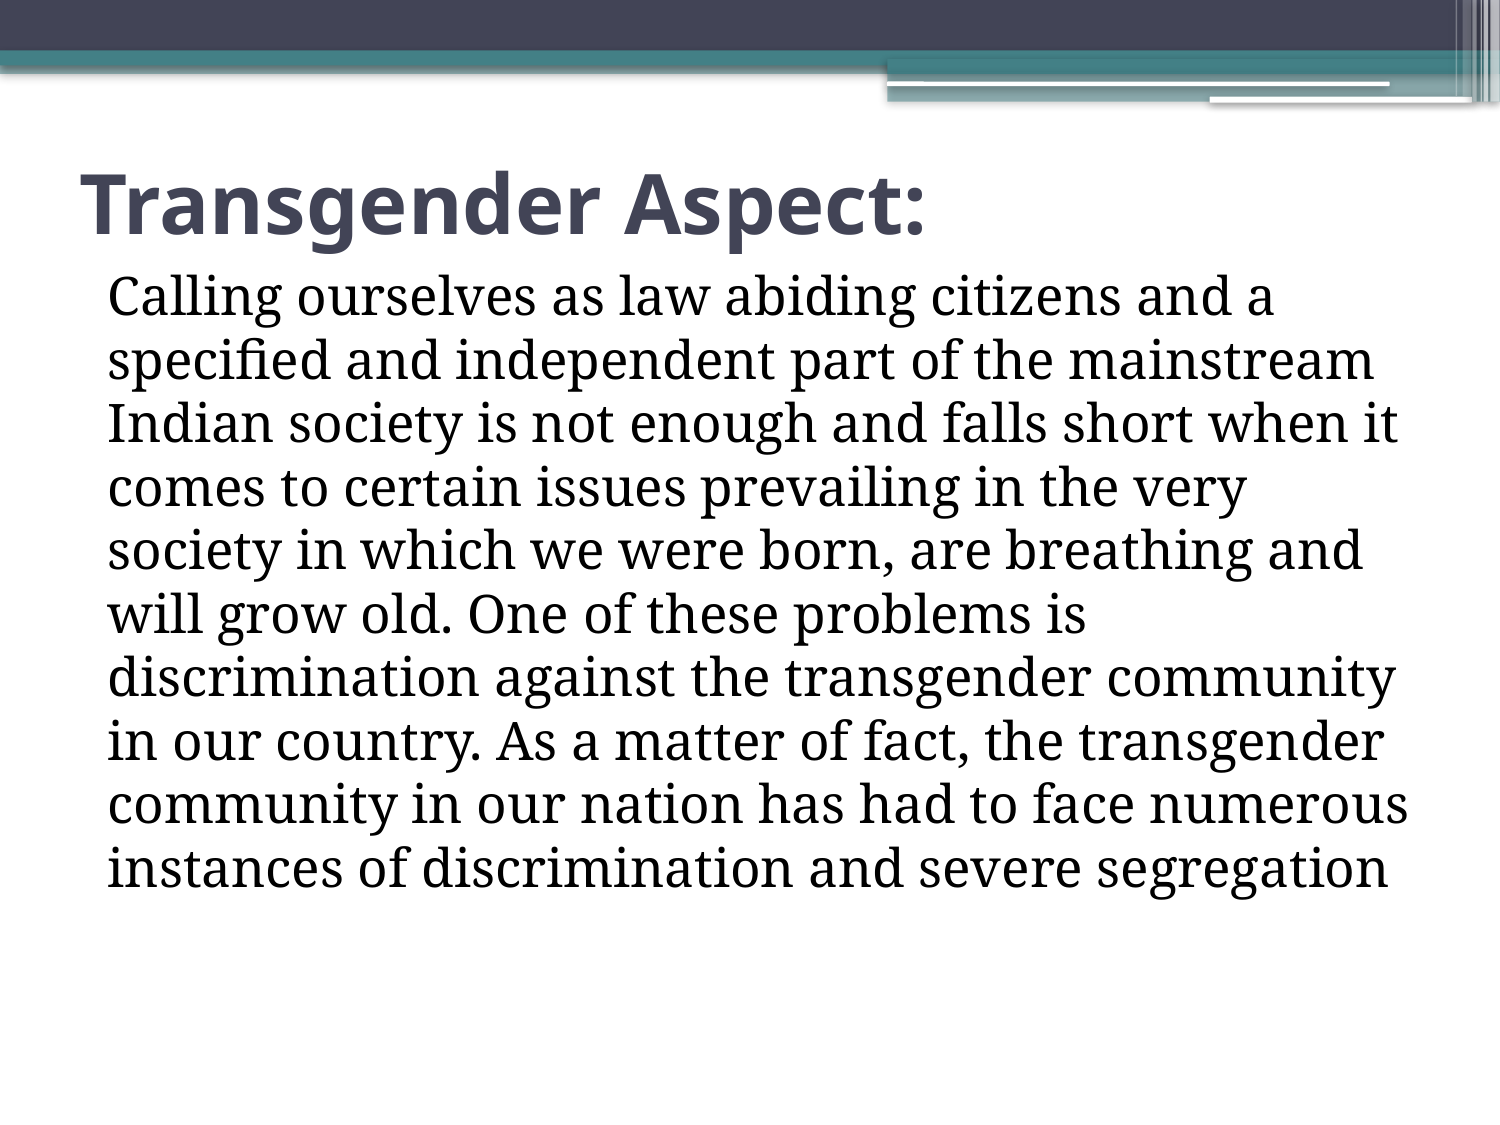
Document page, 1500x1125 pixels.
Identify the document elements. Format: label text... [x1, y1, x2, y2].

title Transgender Aspect: [64, 113, 1415, 289]
list Calling ourselves as law abiding citizens and a specified and independent part of the mainstream Indian society is not enough and falls short when it comes to certain issues prevailing in the very society in which we were born, are breathing and will grow old. One of these problems is discrimination against the transgender community in our country. As a matter of fact, the transgender community in our nation has had to face numerous instances of discrimination and severe segregation [76, 255, 1427, 965]
